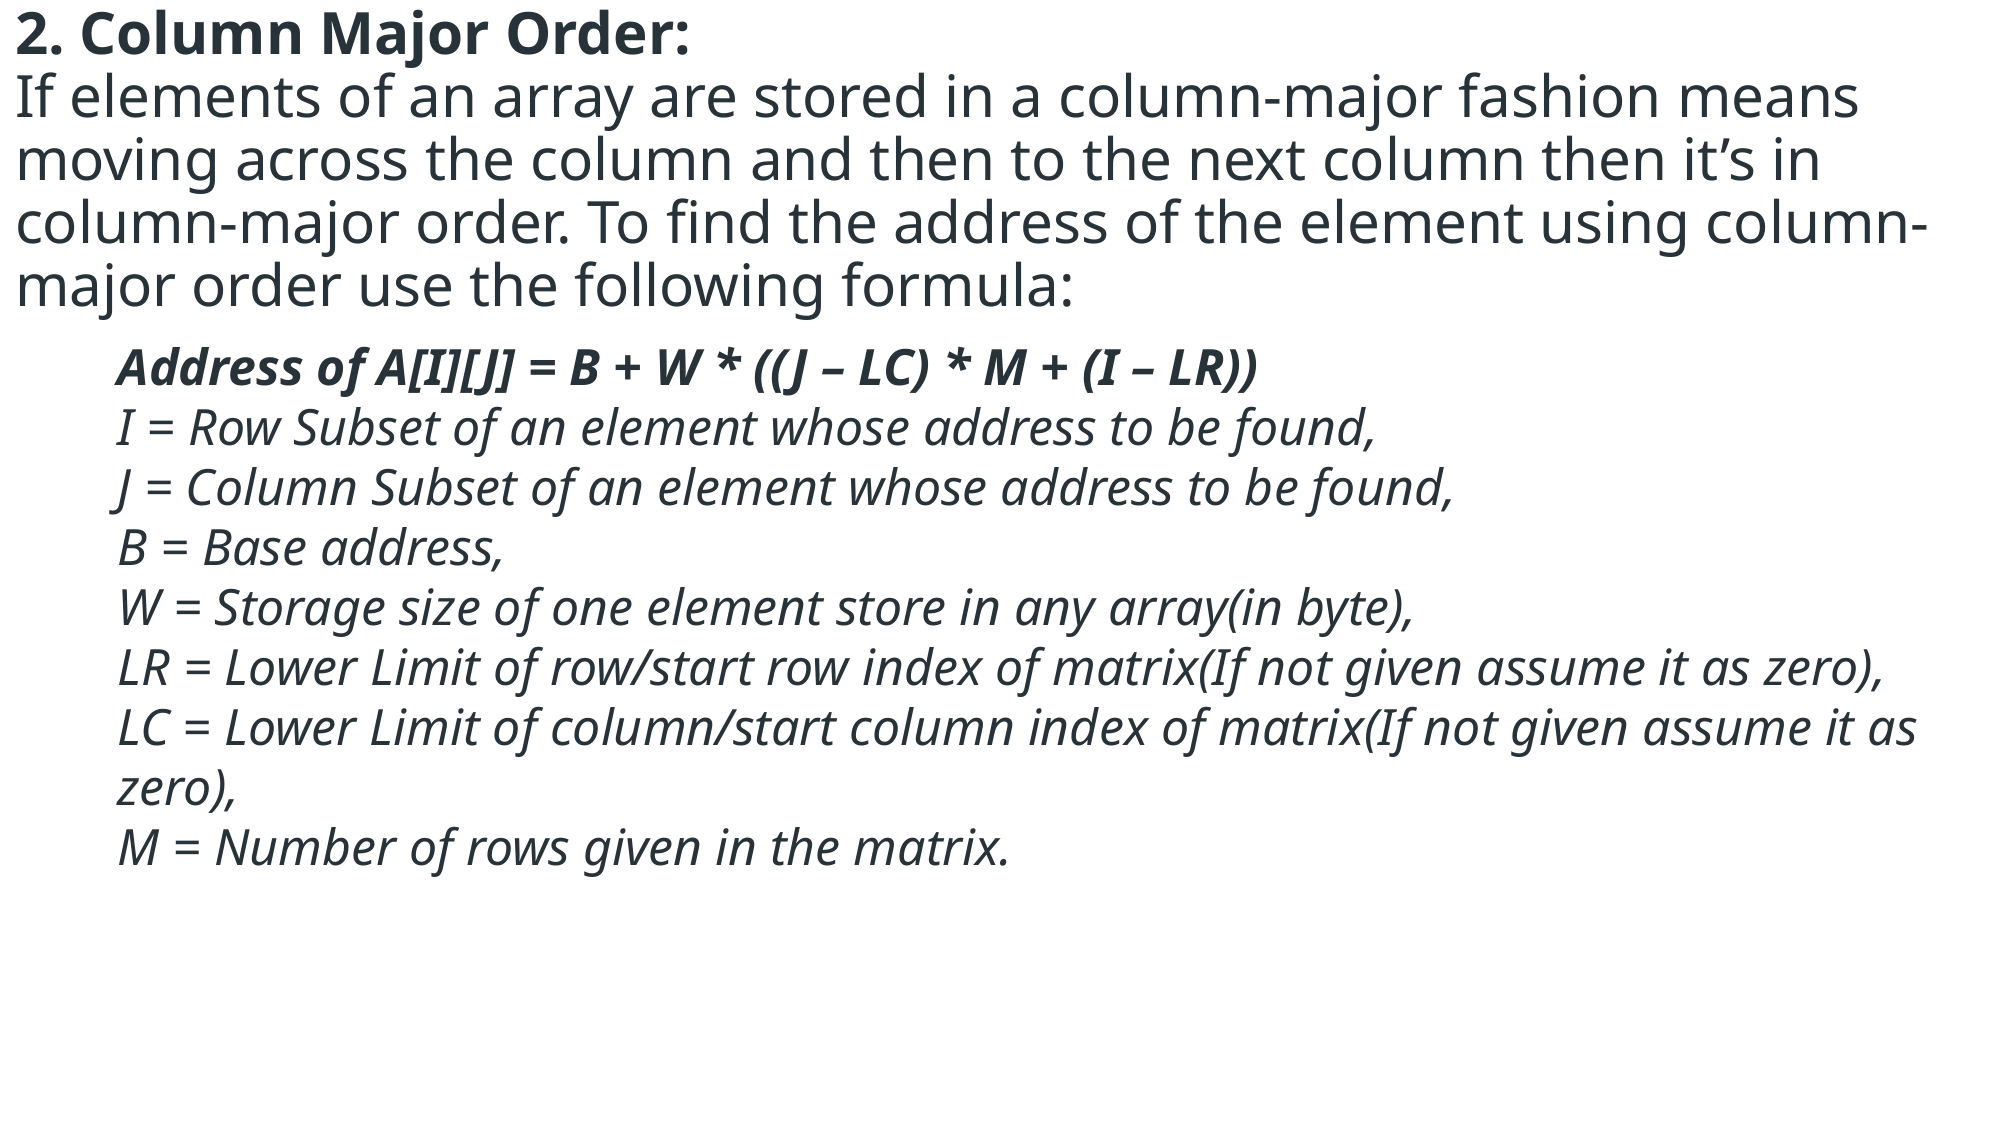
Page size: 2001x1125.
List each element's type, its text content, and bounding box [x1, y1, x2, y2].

title 2. Column Major Order: If elements of an array are stored in a column-major fashion means moving across the column and then to the next column then it’s in column-major order. To find the address of the element using column-major order use the following formula: [0, 0, 2000, 394]
text_box Address of A[I][J] = B + W * ((J – LC) * M + (I – LR)) I = Row Subset of an element whose address to be found, J = Column Subset of an element whose address to be found, B = Base address, W = Storage size of one element store in any array(in byte), LR = Lower Limit of row/start row index of matrix(If not given assume it as zero), LC = Lower Limit of column/start column index of matrix(If not given assume it as zero), M = Number of rows given in the matrix. [102, 328, 2000, 883]
